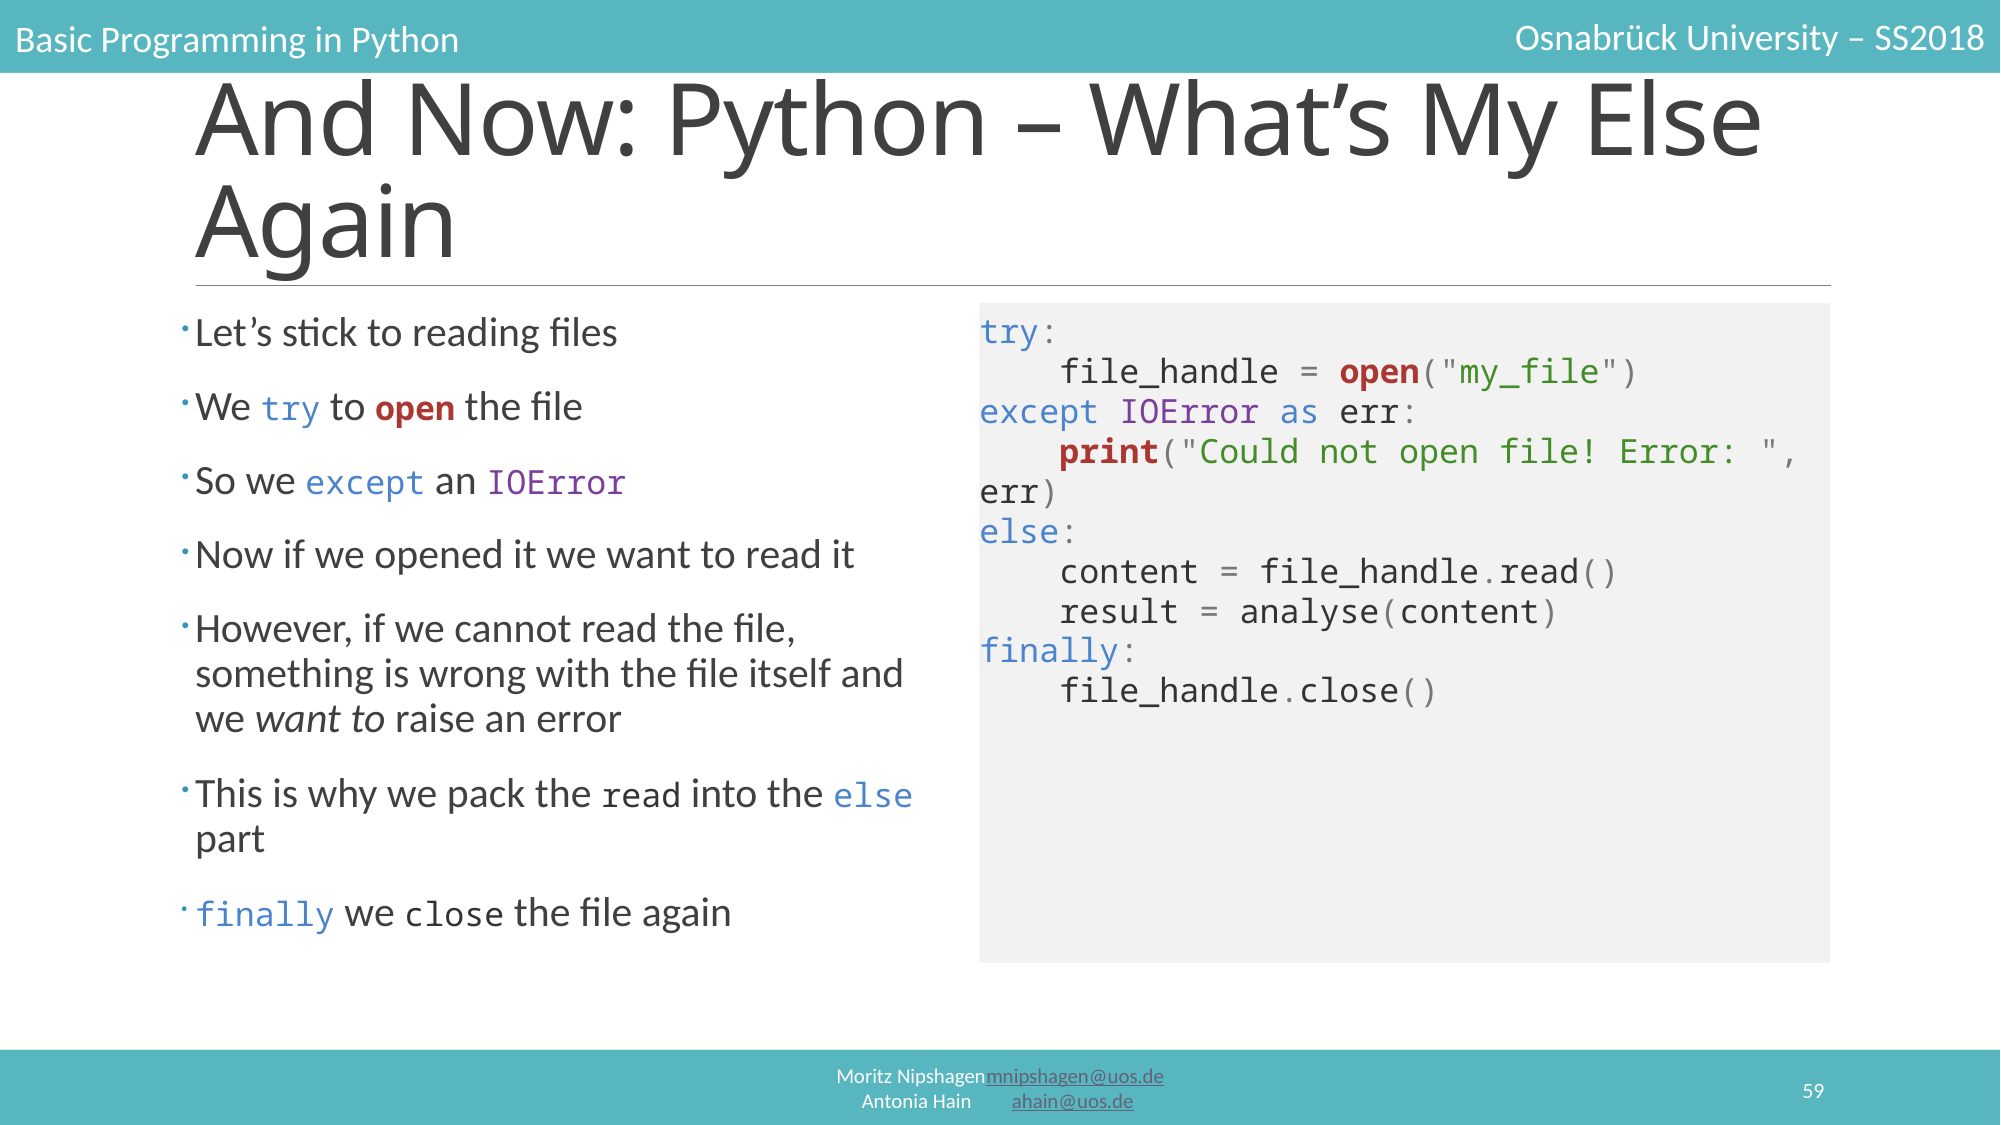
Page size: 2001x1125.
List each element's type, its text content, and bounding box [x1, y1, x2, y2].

slide_number 59 [1624, 1059, 1840, 1120]
title And Now: Python – What’s My Else Again [180, 162, 1830, 285]
list Let’s stick to reading files We try to open the file So we except an IOError Now if we opened it we want to read it However, if we cannot read the file, something is wrong with the file itself and we want to raise an error This is why we pack the read into the else part finally we close the file again [180, 302, 953, 963]
list try: file_handle = open("my_file") except IOError as err: print("Could not open file! Error: ", err) else: content = file_handle.read() result = analyse(content) finally: file_handle.close() [979, 302, 1830, 963]
